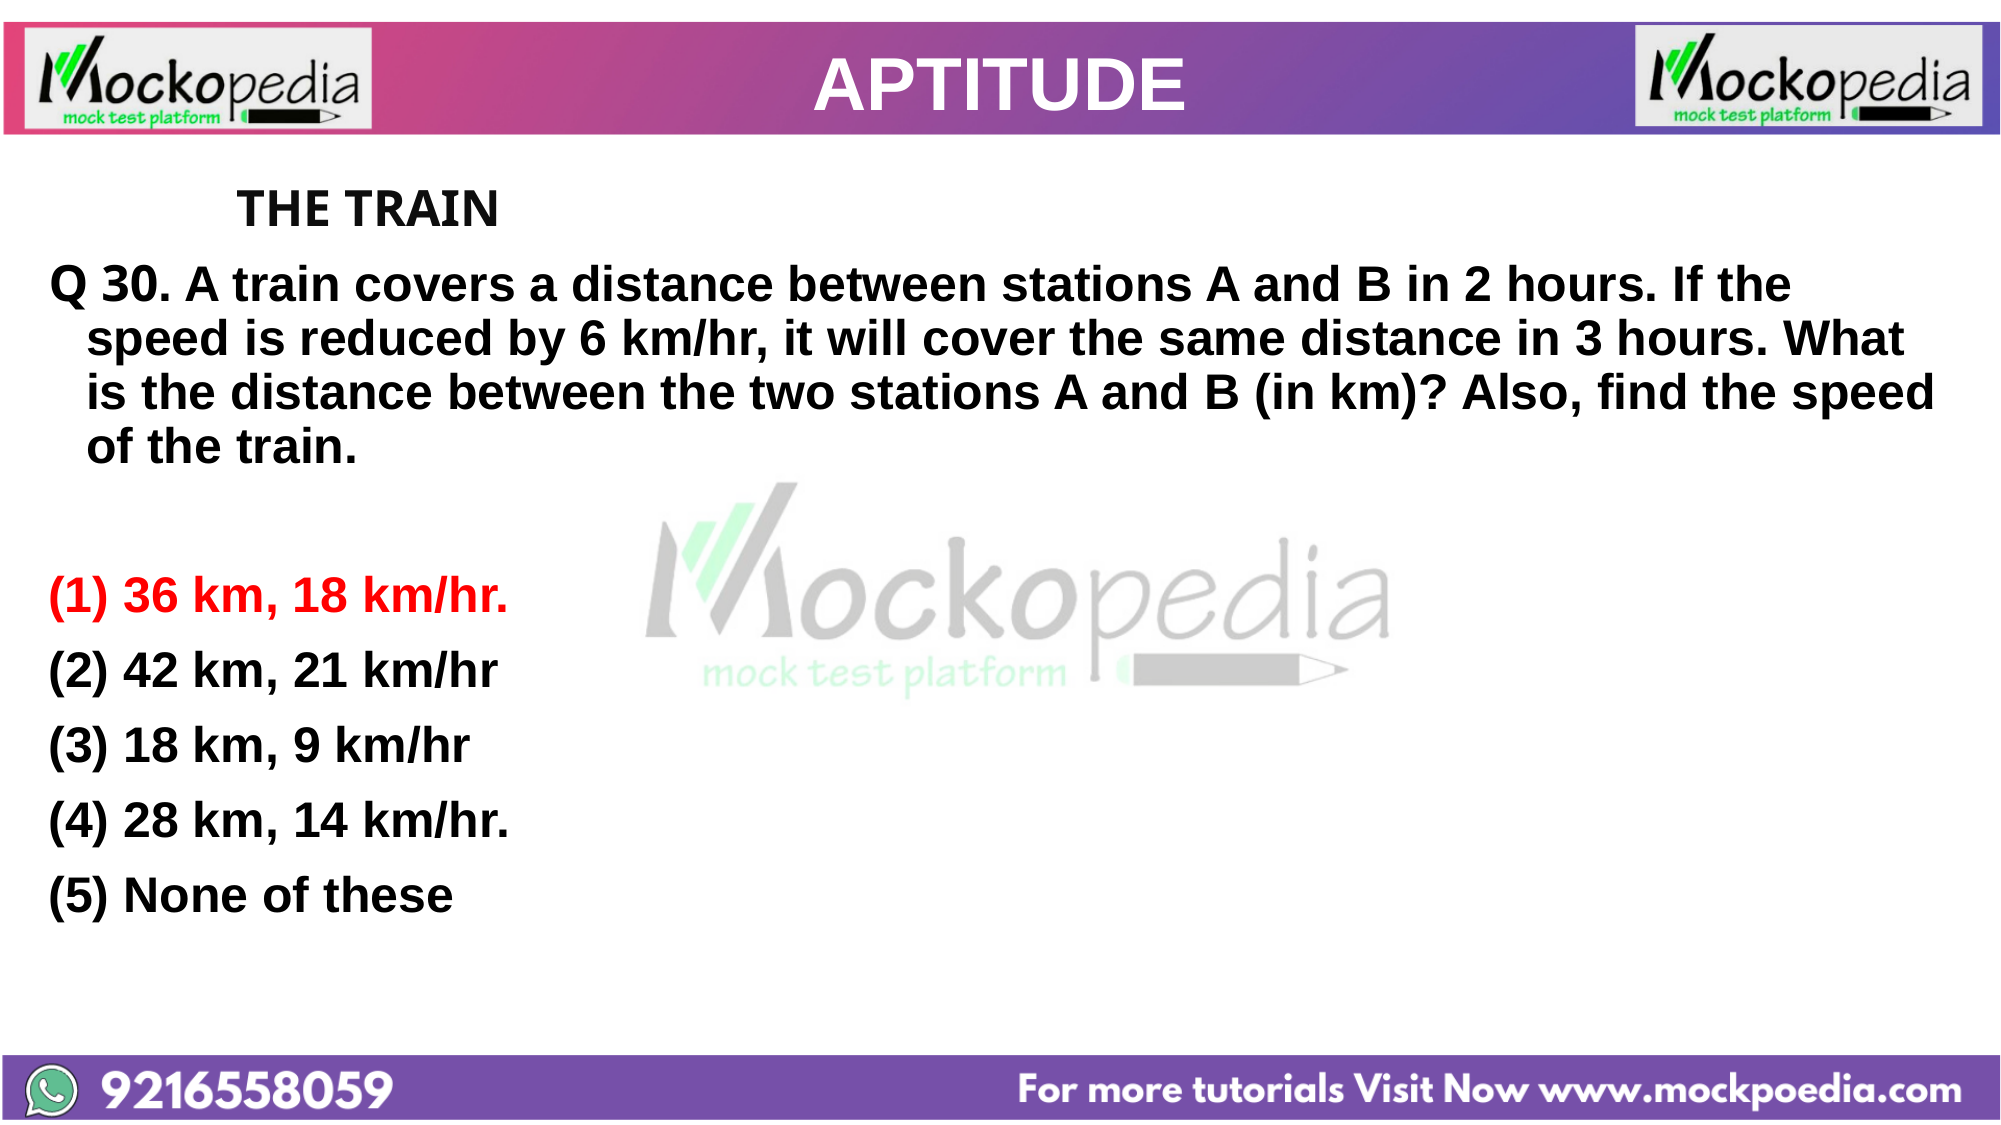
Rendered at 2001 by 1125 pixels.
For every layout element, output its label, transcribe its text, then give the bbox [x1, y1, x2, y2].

list THE TRAIN Q 30. A train covers a distance between stations A and B in 2 hours. If the speed is reduced by 6 km/hr, it will cover the same distance in 3 hours. What is the distance between the two stations A and B (in km)? Also, find the speed of the train. 36 km, 18 km/hr. (2) 42 km, 21 km/hr (3) 18 km, 9 km/hr (4) 28 km, 14 km/hr. (5) None of these [33, 175, 1959, 1053]
title APTITUDE [41, 31, 1959, 142]
picture [0, 0, 2001, 1125]
